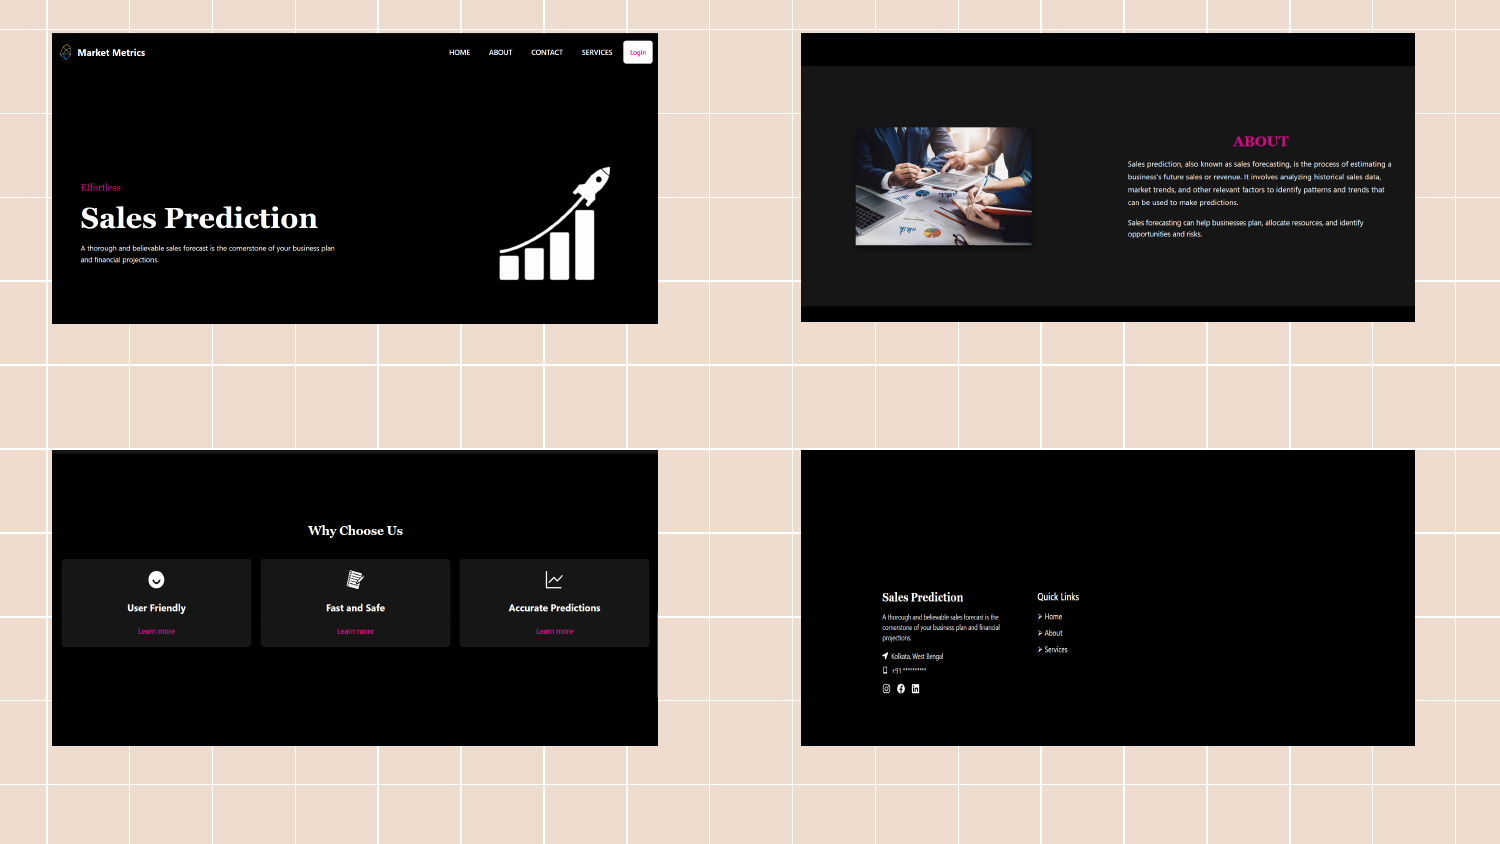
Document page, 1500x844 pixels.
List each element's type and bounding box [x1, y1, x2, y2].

picture [52, 33, 658, 324]
picture [801, 33, 1415, 323]
picture [801, 450, 1415, 746]
picture [52, 450, 658, 746]
